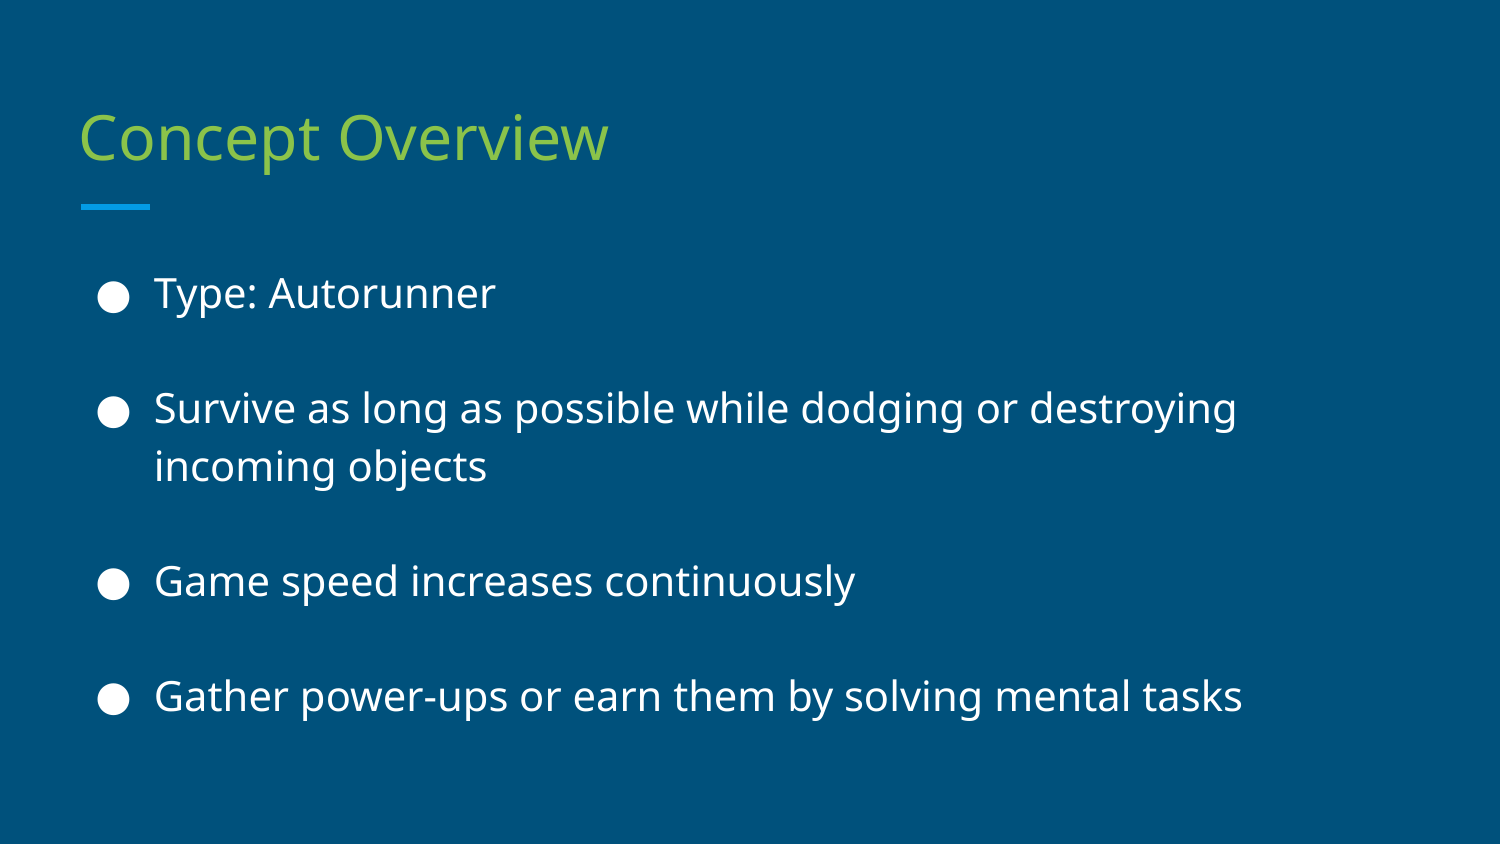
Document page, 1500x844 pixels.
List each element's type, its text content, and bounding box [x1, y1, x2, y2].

list Type: Autorunner Survive as long as possible while dodging or destroying incoming objects Game speed increases continuously Gather power-ups or earn them by solving mental tasks [63, 244, 1437, 750]
title Concept Overview [63, 75, 1437, 188]
